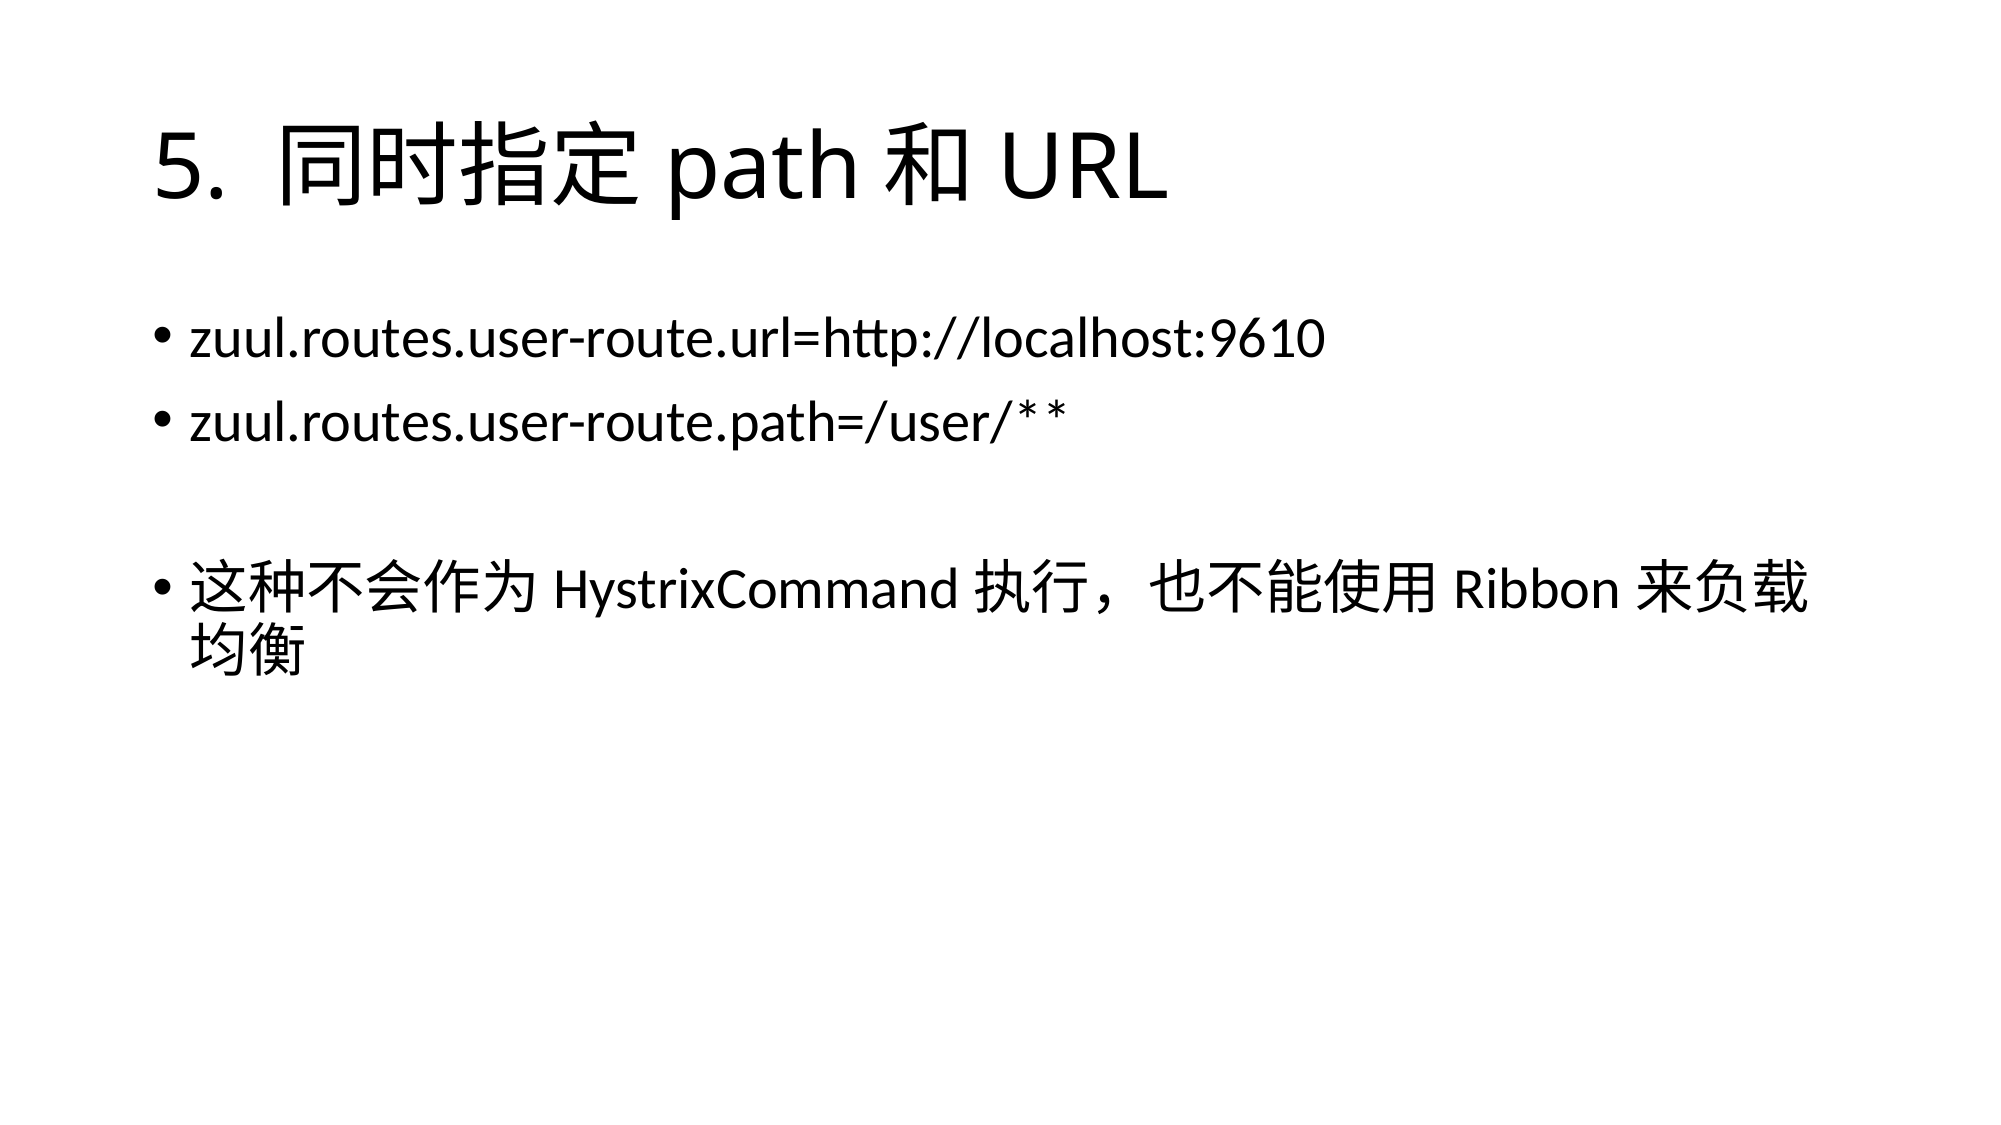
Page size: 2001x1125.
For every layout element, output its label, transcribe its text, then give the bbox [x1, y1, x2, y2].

title 5. 同时指定path和URL [137, 59, 1863, 278]
list zuul.routes.user-route.url=http://localhost:9610 zuul.routes.user-route.path=/user/** 这种不会作为HystrixCommand执行，也不能使用Ribbon来负载均衡 [137, 299, 1863, 1014]
